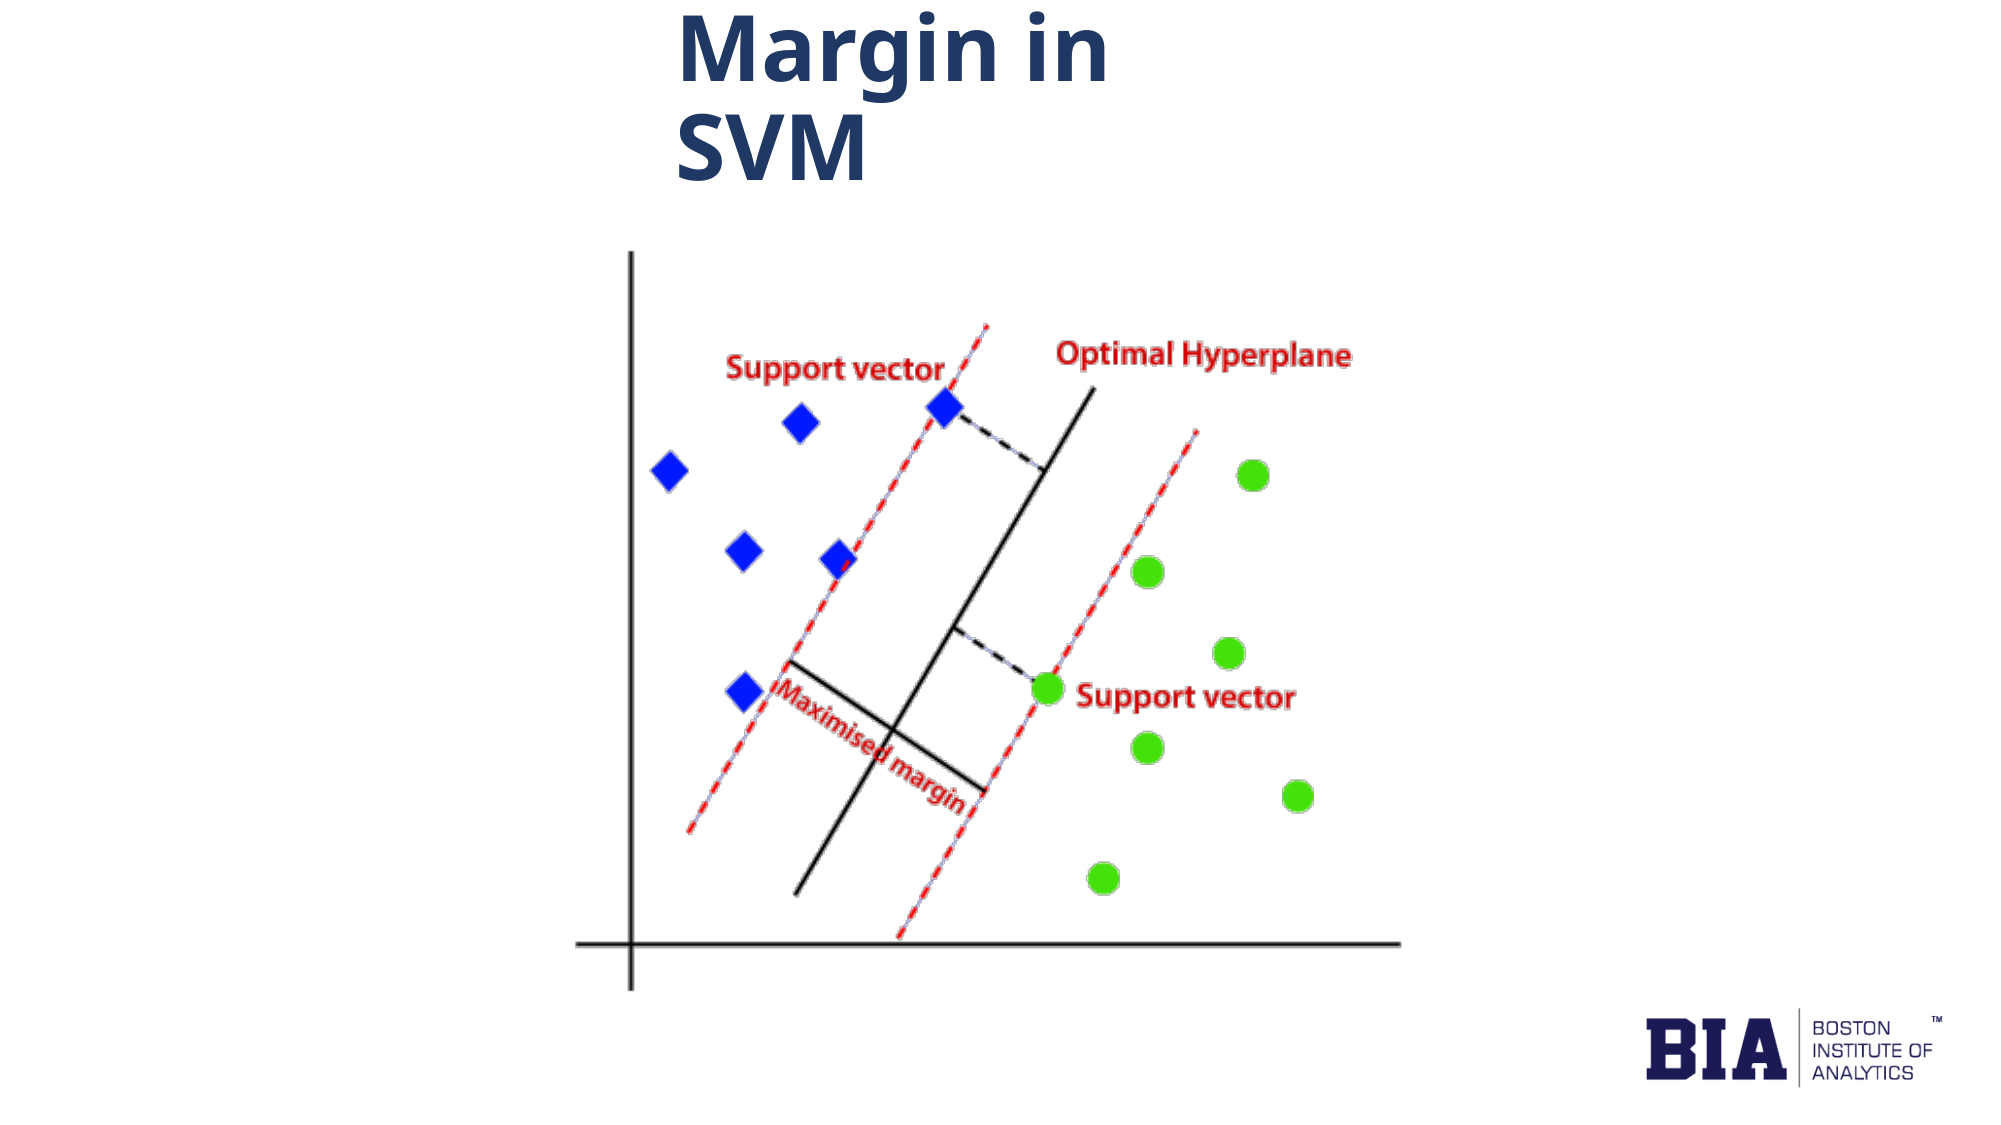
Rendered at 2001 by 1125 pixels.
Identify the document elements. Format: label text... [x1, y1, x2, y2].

picture [549, 240, 1481, 1001]
text_box Margin in SVM [673, 0, 1326, 201]
picture [1624, 1000, 1957, 1095]
